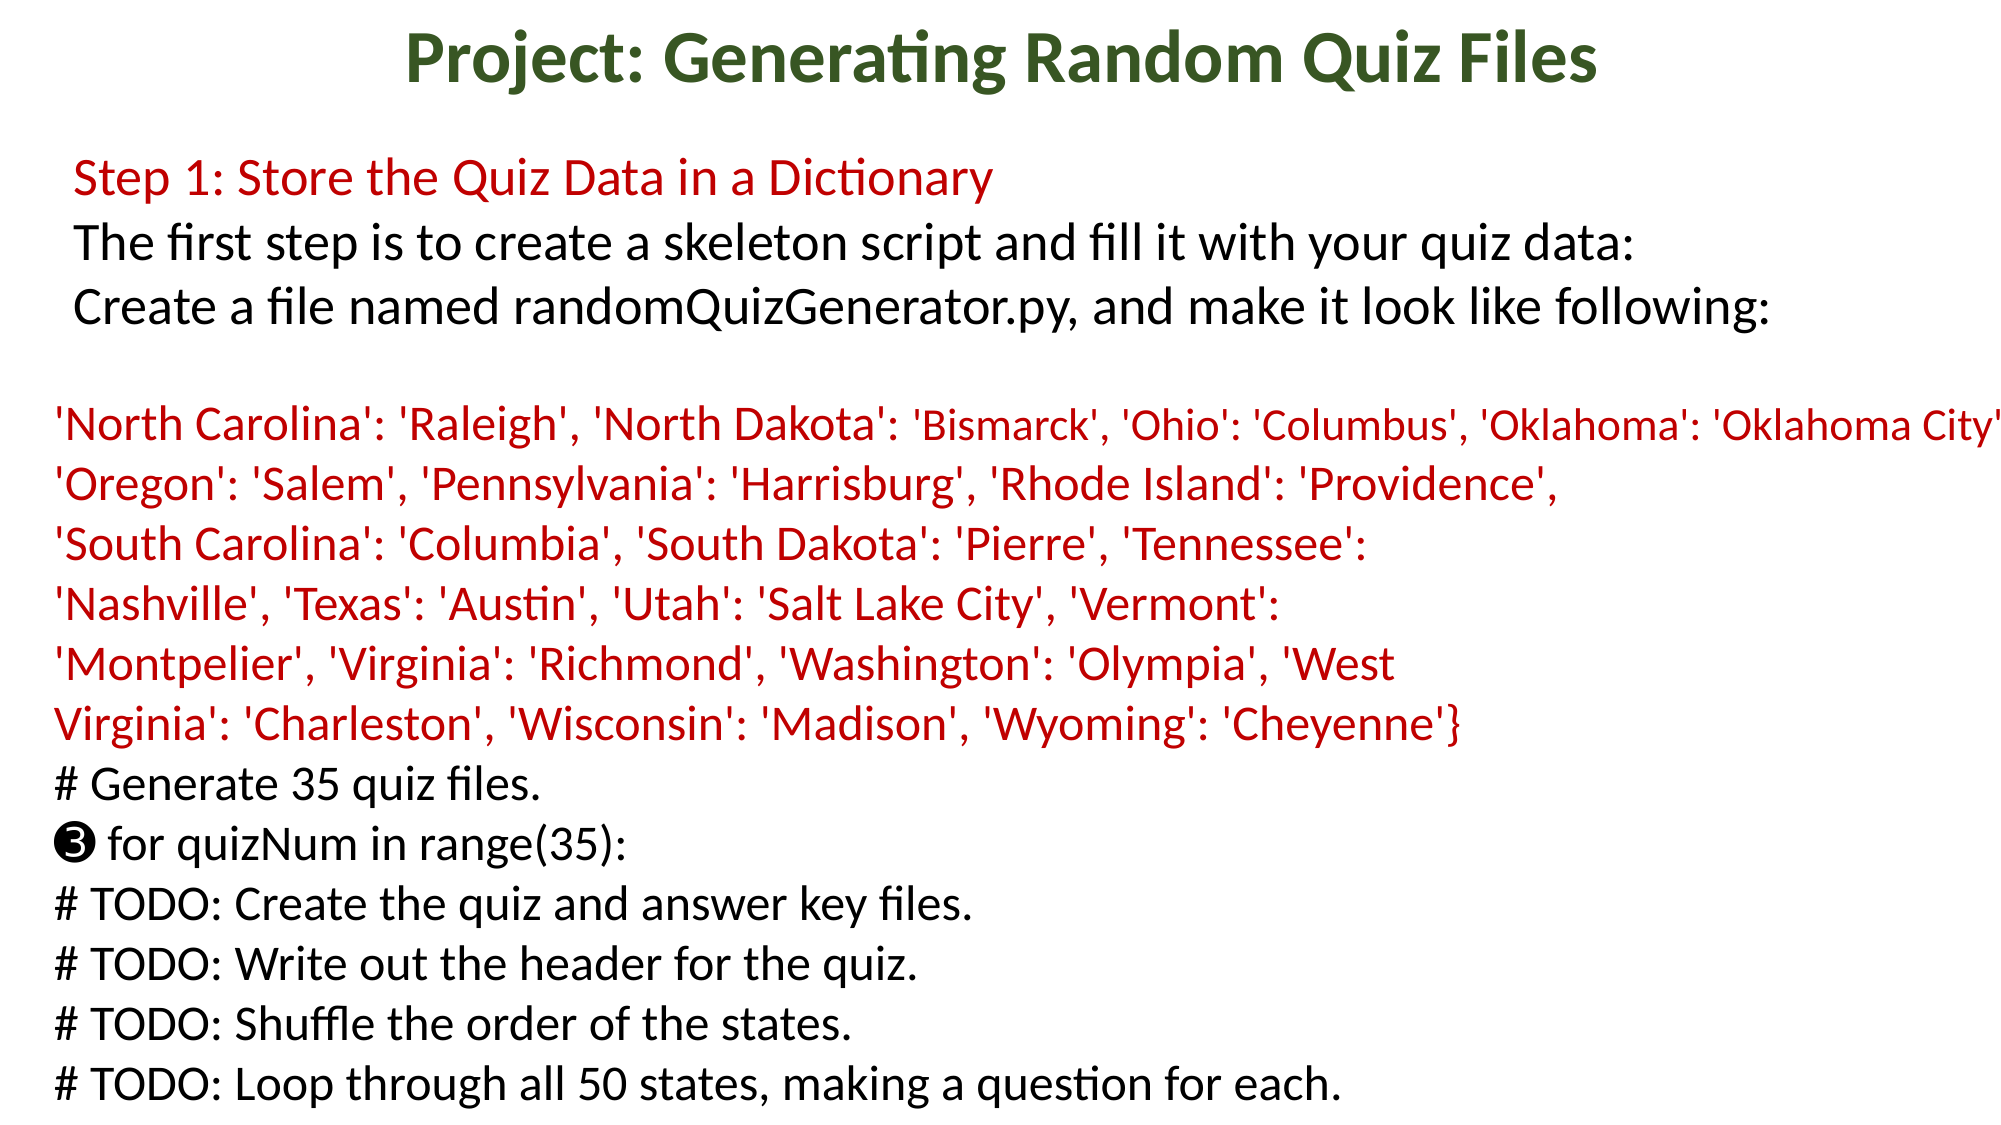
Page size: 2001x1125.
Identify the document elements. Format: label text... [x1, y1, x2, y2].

text_box 'North Carolina': 'Raleigh', 'North Dakota': 'Bismarck', 'Ohio': 'Columbus', 'Oklahoma': 'Oklahoma City', 'Oregon': 'Salem', 'Pennsylvania': 'Harrisburg', 'Rhode Island': 'Providence', 'South Carolina': 'Columbia', 'South Dakota': 'Pierre', 'Tennessee': 'Nashville', 'Texas': 'Austin', 'Utah': 'Salt Lake City', 'Vermont': 'Montpelier', 'Virginia': 'Richmond', 'Washington': 'Olympia', 'West Virginia': 'Charleston', 'Wisconsin': 'Madison', 'Wyoming': 'Cheyenne'} # Generate 35 quiz files. ➌ for quizNum in range(35): # TODO: Create the quiz and answer key files. # TODO: Write out the header for the quiz. # TODO: Shuffle the order of the states. # TODO: Loop through all 50 states, making a question for each. [39, 382, 2000, 1118]
text_box Step 1: Store the Quiz Data in a Dictionary The first step is to create a skeleton script and fill it with your quiz data: Create a file named randomQuizGenerator.py, and make it look like following: [58, 133, 1947, 344]
text_box Project: Generating Random Quiz Files [319, 0, 1686, 105]
